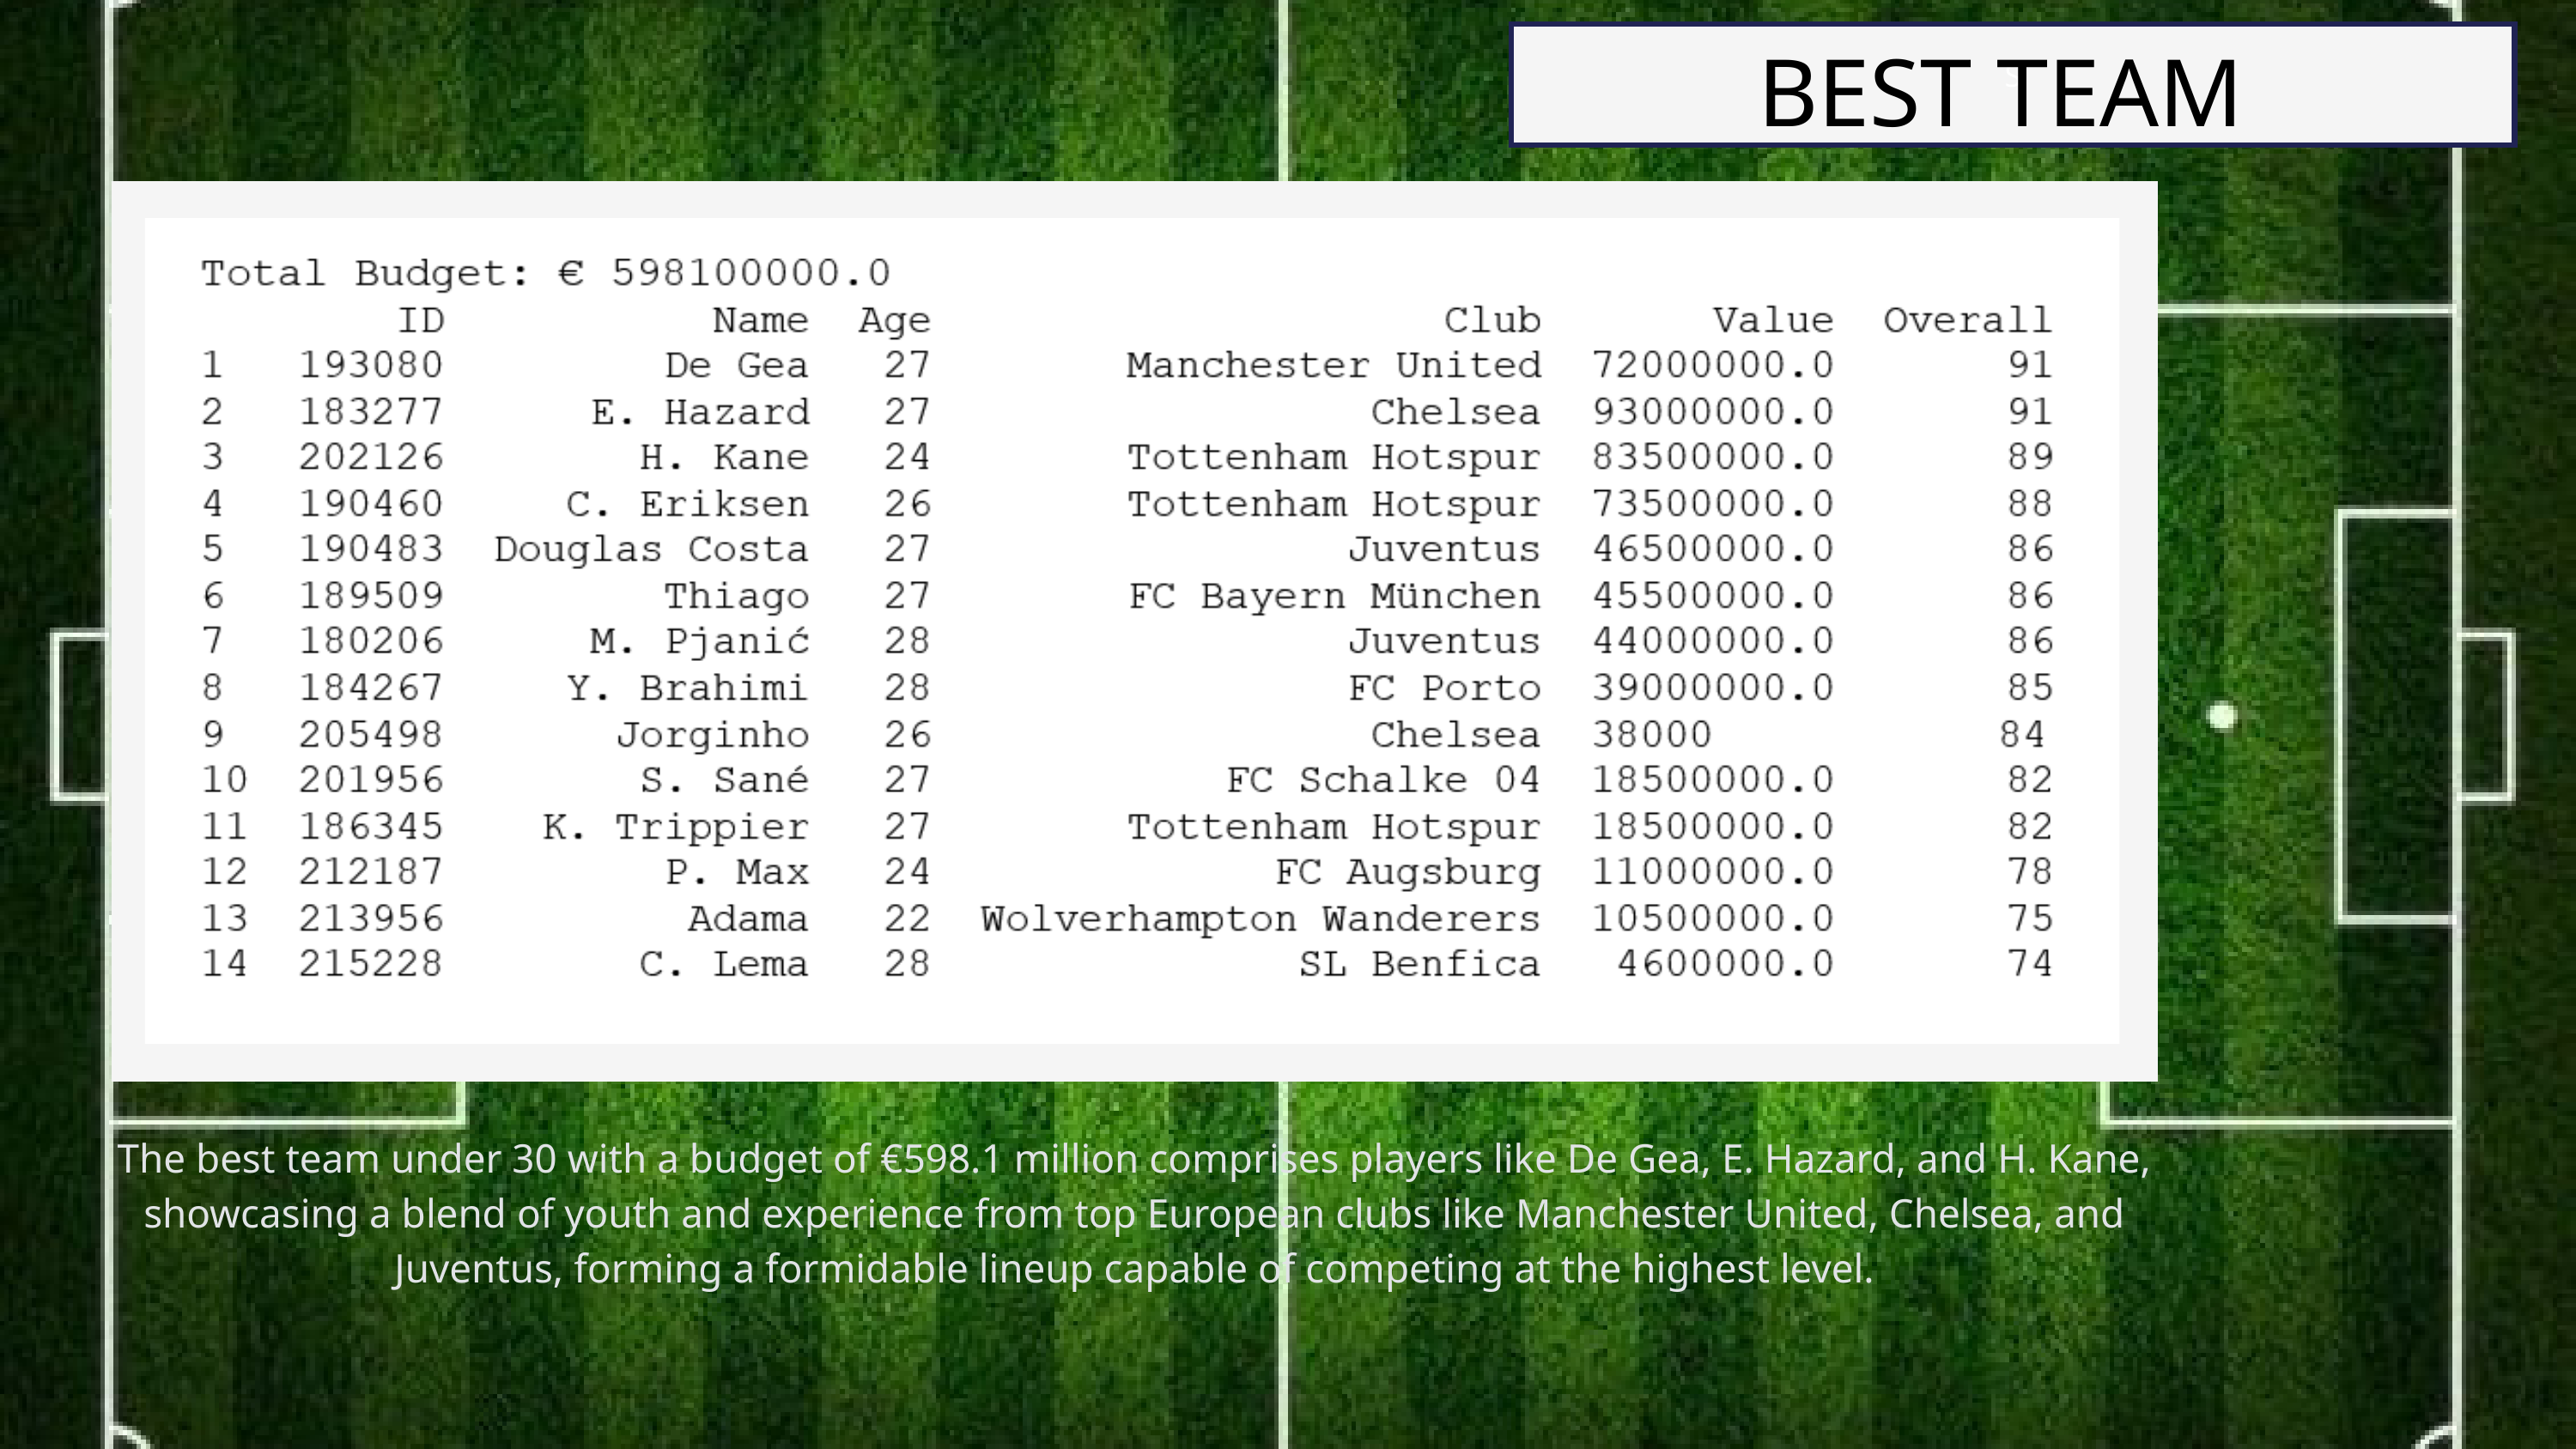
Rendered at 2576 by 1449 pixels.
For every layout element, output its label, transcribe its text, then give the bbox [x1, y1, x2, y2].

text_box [111, 180, 2159, 1082]
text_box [1511, 23, 2515, 145]
text_box The best team under 30 with a budget of €598.1 million comprises players like De Gea, E. Hazard, and H. Kane, showcasing a blend of youth and experience from top European clubs like Manchester United, Chelsea, and Juventus, forming a formidable lineup capable of competing at the highest level. [111, 1125, 2159, 1291]
text_box [0, 0, 2576, 1449]
text_box BEST TEAM [1742, 15, 2284, 22]
